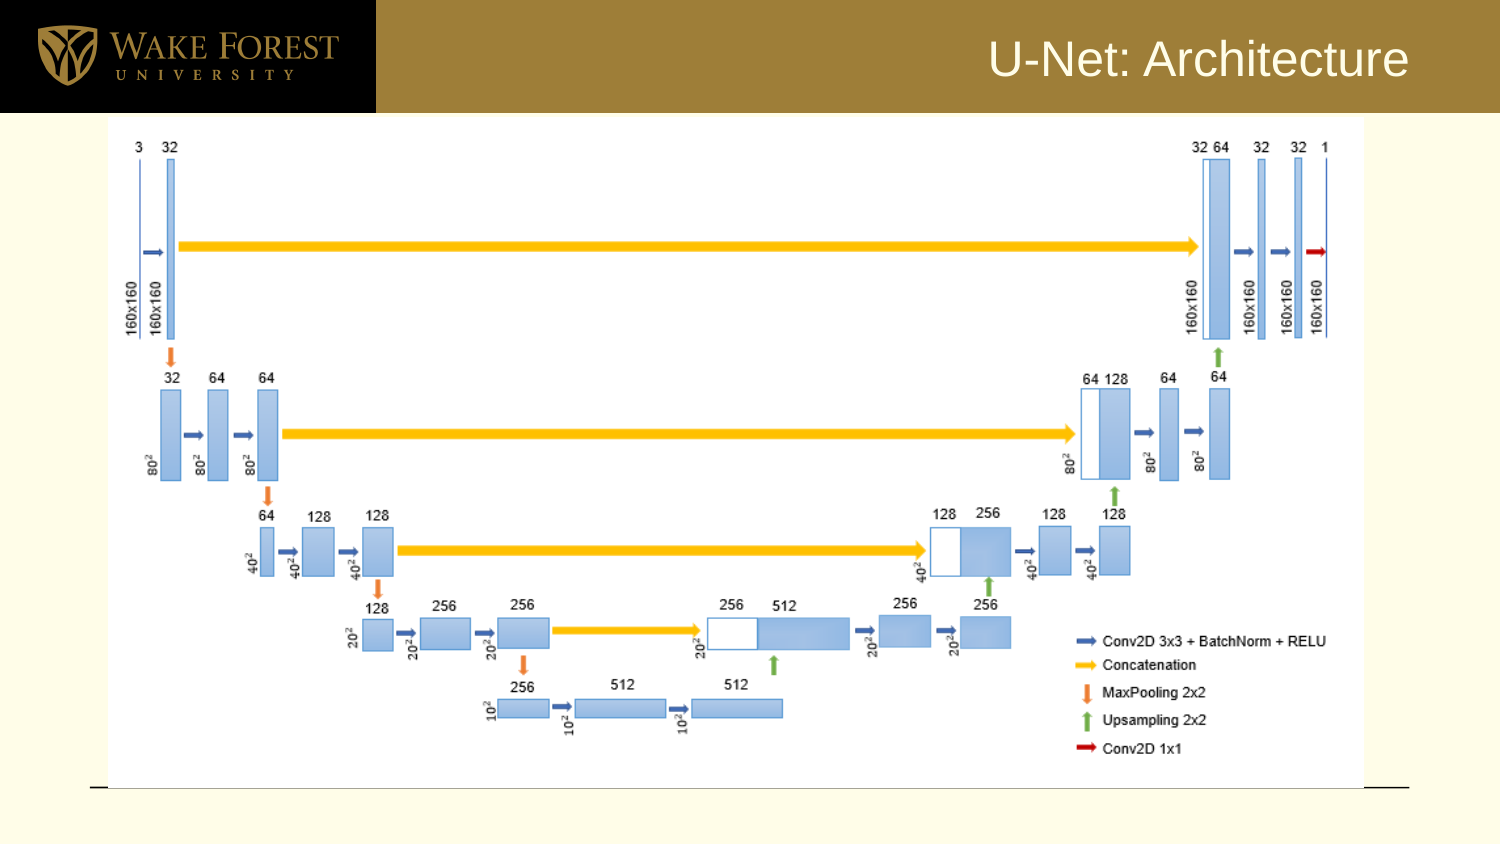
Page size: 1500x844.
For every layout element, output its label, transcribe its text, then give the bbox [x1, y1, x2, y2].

picture [38, 25, 339, 86]
picture [108, 116, 1365, 789]
title U-Net: Architecture [349, 0, 1426, 113]
